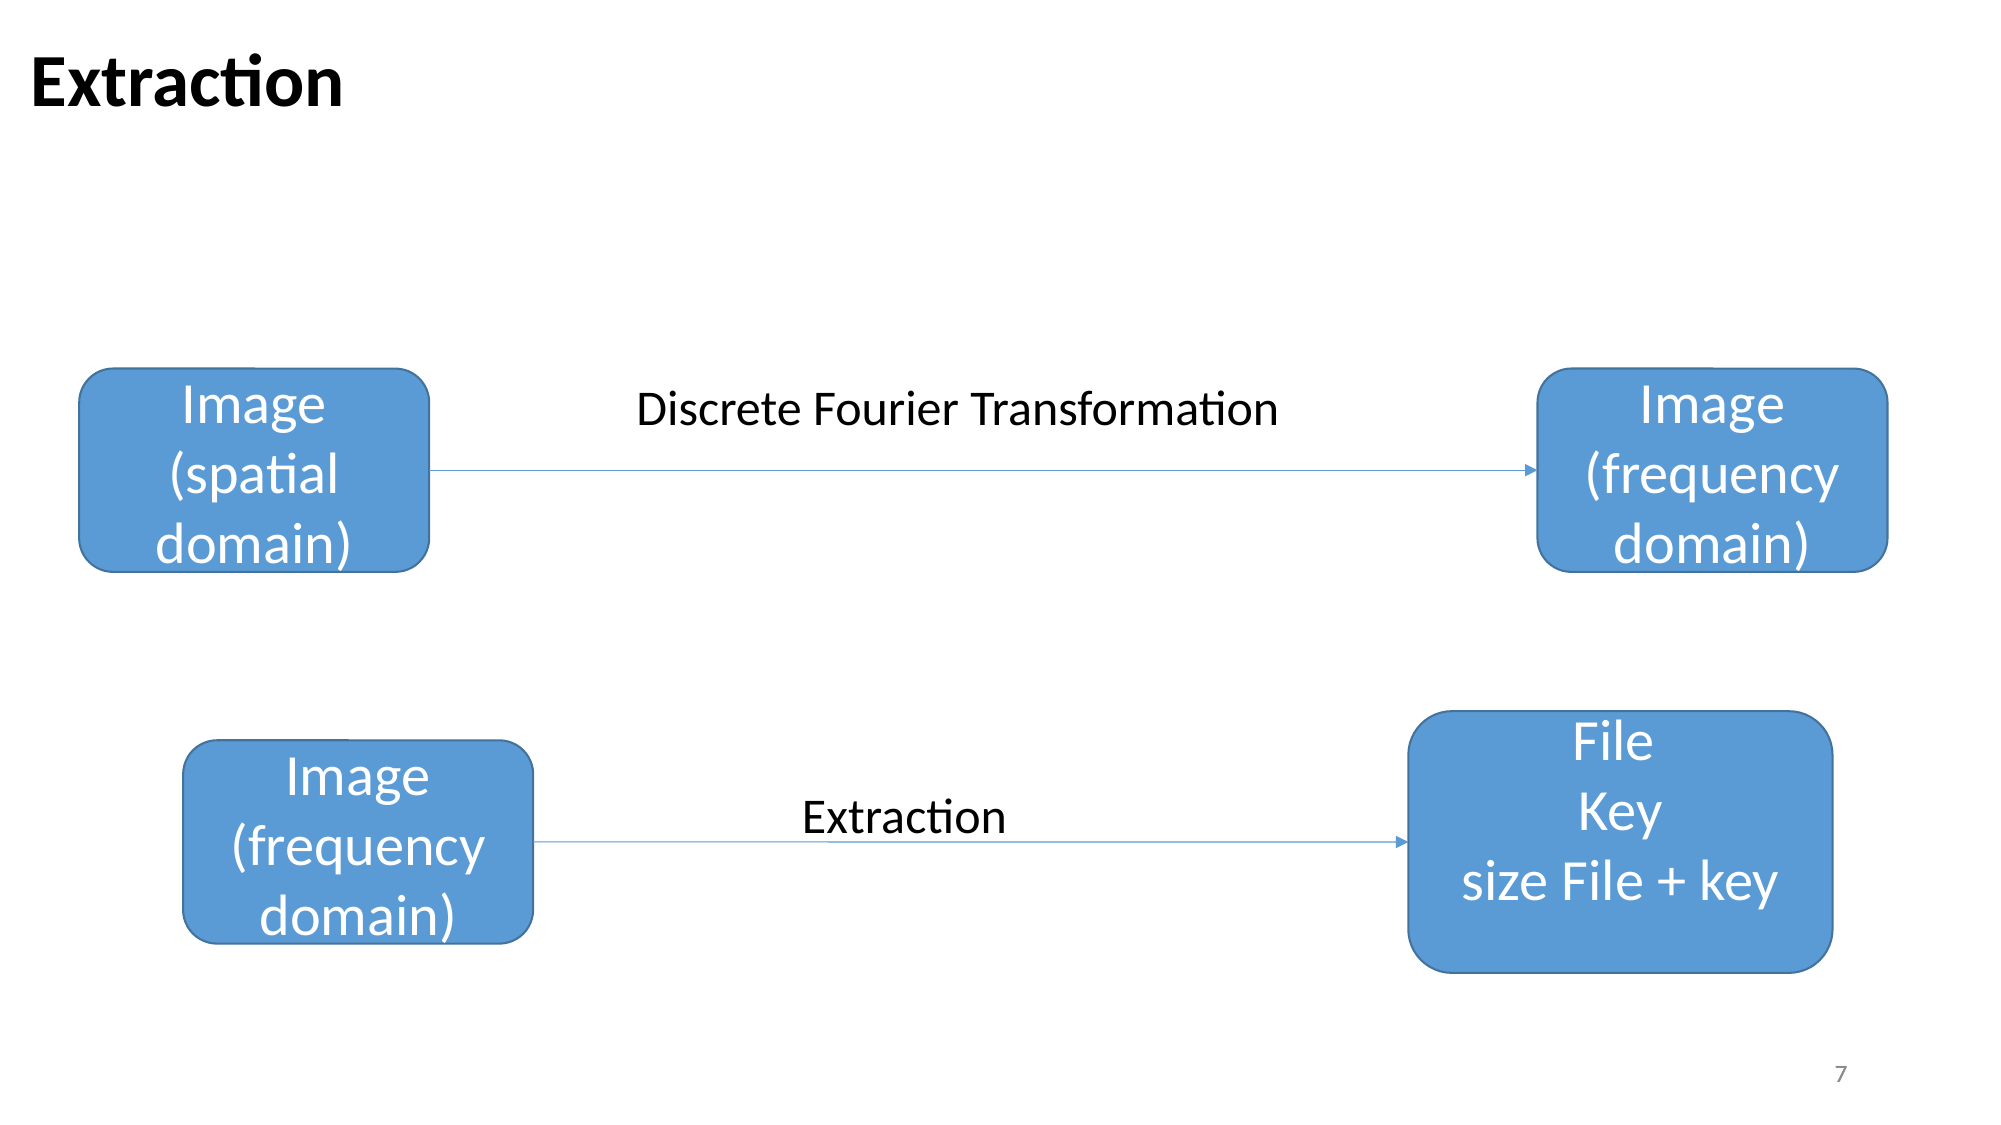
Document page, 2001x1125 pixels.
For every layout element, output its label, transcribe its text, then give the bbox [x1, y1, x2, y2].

text_box Image (frequency domain) [1536, 367, 1889, 573]
text_box File Key size File + key [1407, 710, 1834, 974]
text_box Discrete Fourier Transformation [621, 368, 1409, 444]
text_box Image (spatial domain) [78, 367, 431, 573]
text_box 7 [1412, 1042, 1863, 1103]
title Extraction [15, 18, 1741, 237]
text_box Extraction [787, 776, 1485, 851]
text_box Image (frequency domain) [182, 739, 535, 945]
